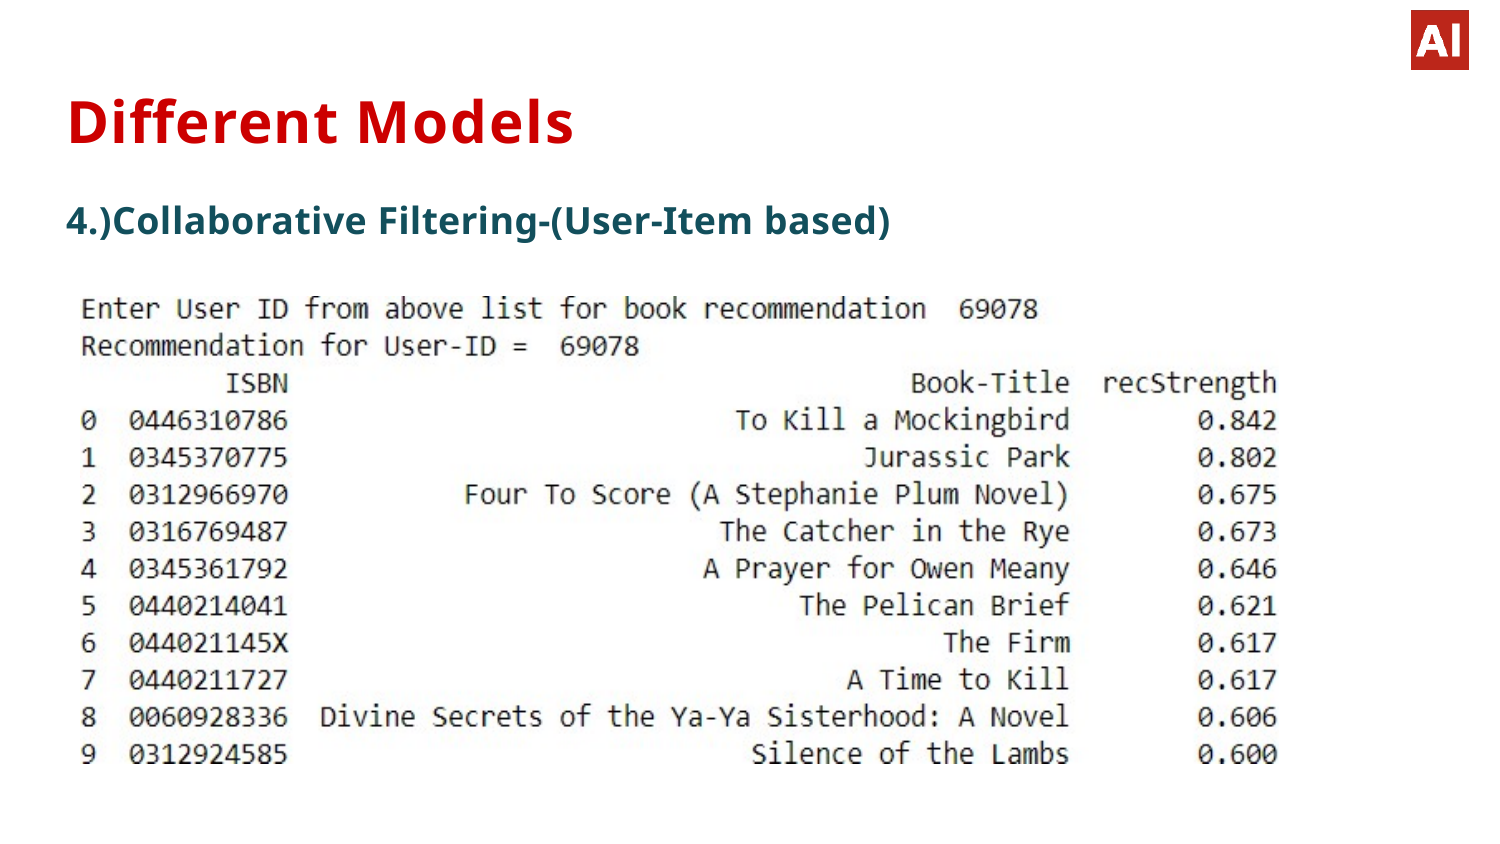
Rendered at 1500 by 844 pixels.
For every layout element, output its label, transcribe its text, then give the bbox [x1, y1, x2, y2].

picture [1411, 10, 1469, 70]
text_box Different Models [64, 83, 580, 156]
picture [80, 296, 1280, 764]
text_box 4.)Collaborative Filtering-(User-Item based) [64, 195, 922, 243]
